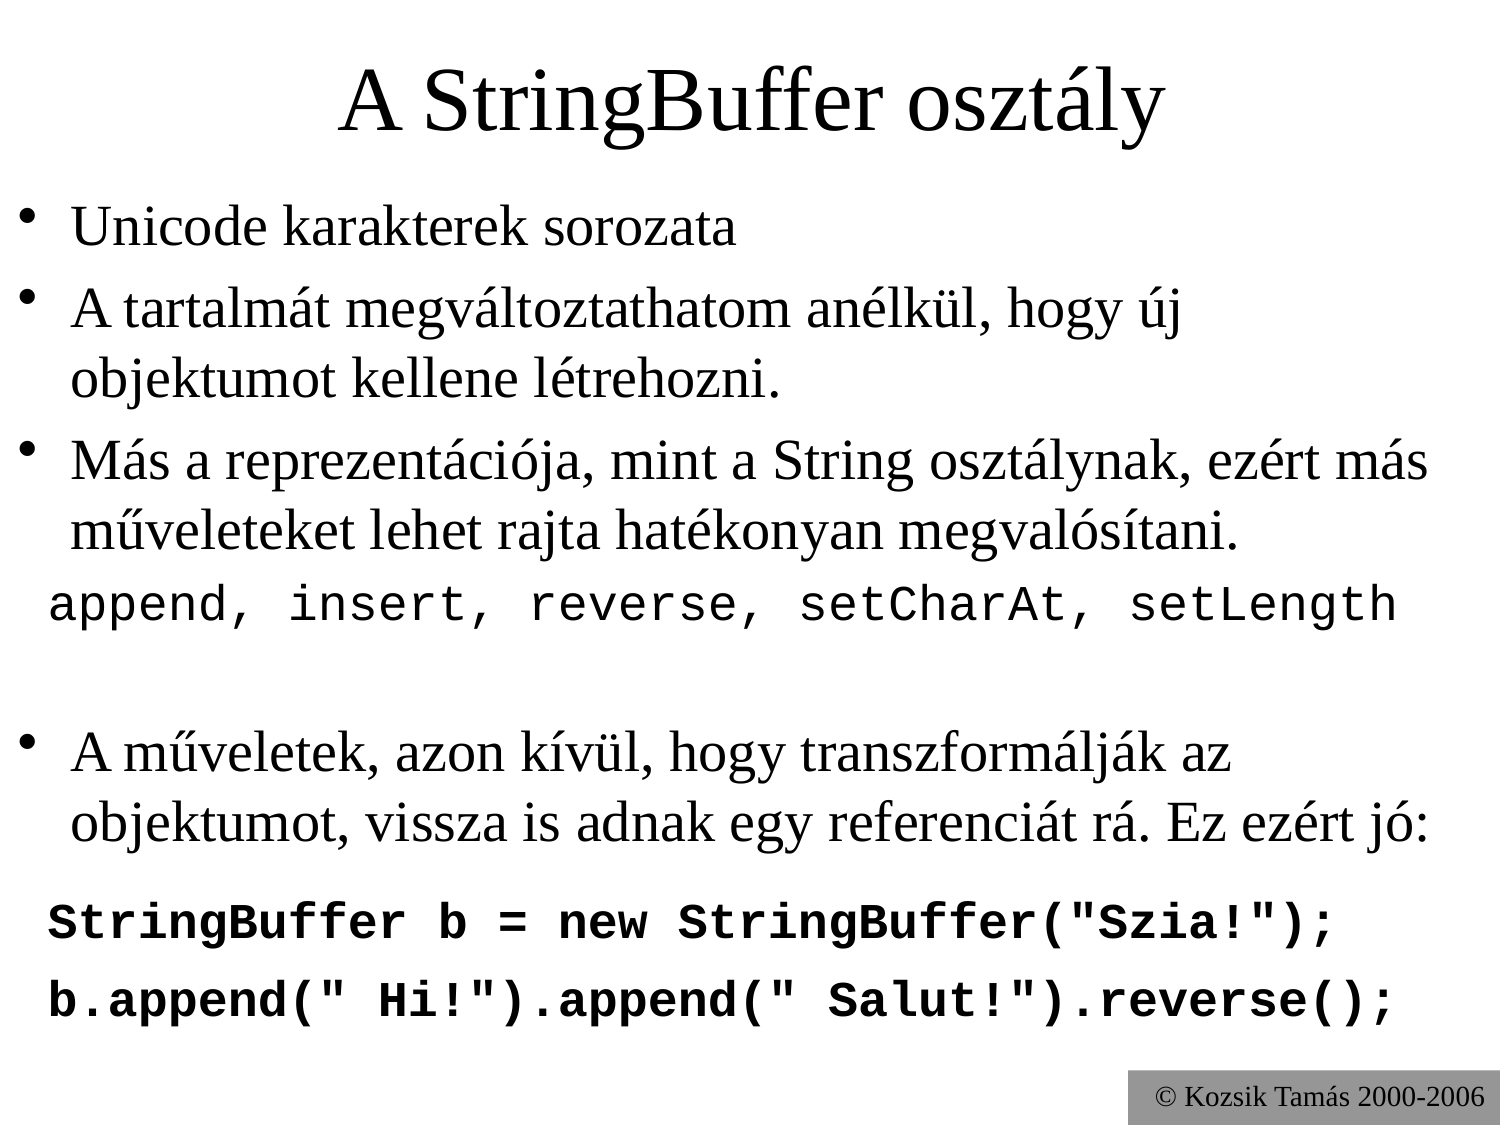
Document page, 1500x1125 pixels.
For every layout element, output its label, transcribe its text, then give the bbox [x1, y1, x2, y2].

title A StringBuffer osztály [112, 0, 1393, 187]
list Unicode karakterek sorozata A tartalmát megváltoztathatom anélkül, hogy új objektumot kellene létrehozni. Más a reprezentációja, mint a String osztálynak, ezért más műveleteket lehet rajta hatékonyan megvalósítani. append, insert, reverse, setCharAt, setLength A műveletek, azon kívül, hogy transzformálják az objektumot, vissza is adnak egy referenciát rá. Ez ezért jó: StringBuffer b = new StringBuffer("Szia!"); b.append(" Hi!").append(" Salut!").reverse(); [0, 187, 1450, 1100]
